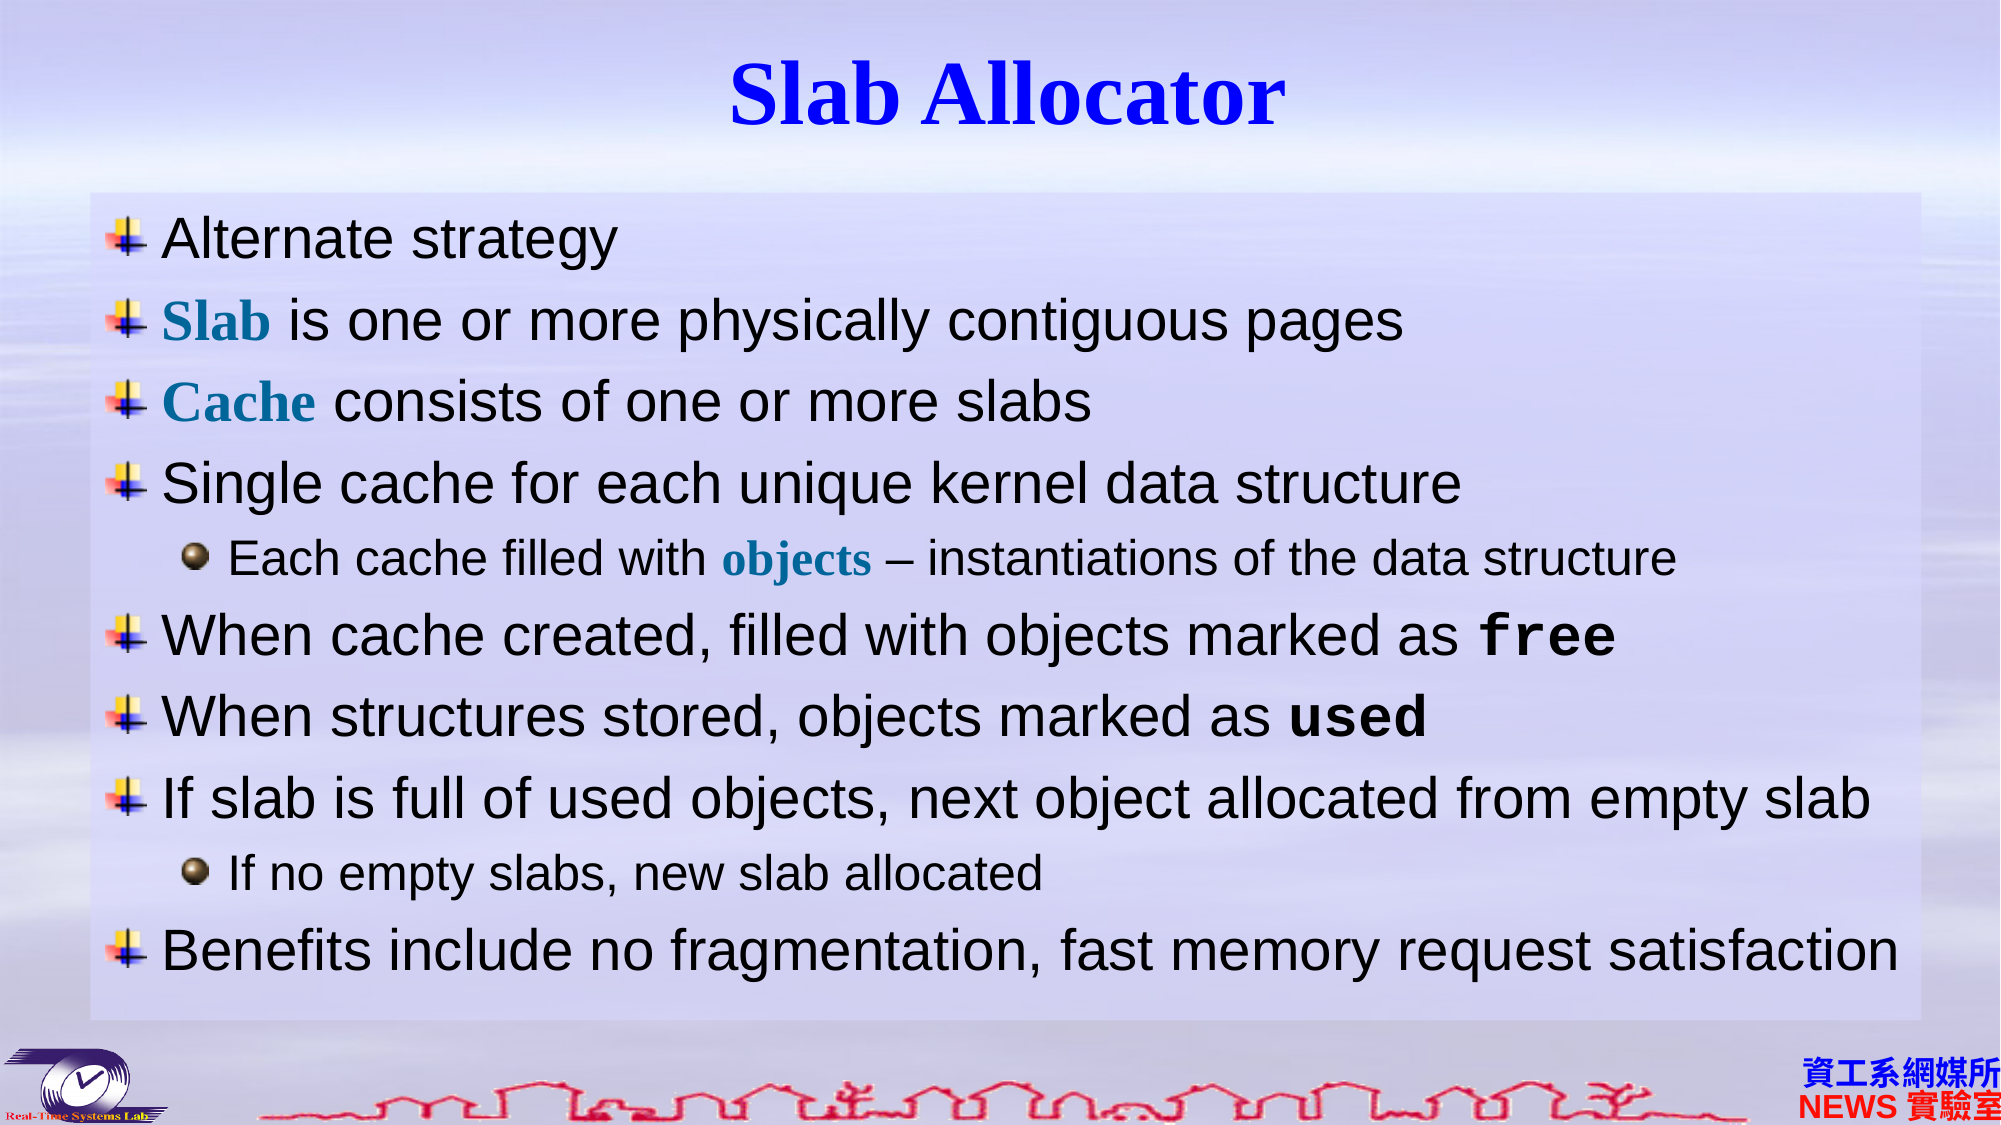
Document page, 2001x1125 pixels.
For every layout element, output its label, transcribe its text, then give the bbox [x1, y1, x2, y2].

picture [0, 0, 2001, 1125]
title Slab Allocator [384, 40, 1633, 135]
list Alternate strategy Slab is one or more physically contiguous pages Cache consists of one or more slabs Single cache for each unique kernel data structure Each cache filled with objects – instantiations of the data structure When cache created, filled with objects marked as free When structures stored, objects marked as used If slab is full of used objects, next object allocated from empty slab If no empty slabs, new slab allocated Benefits include no fragmentation, fast memory request satisfaction [90, 192, 1922, 1021]
